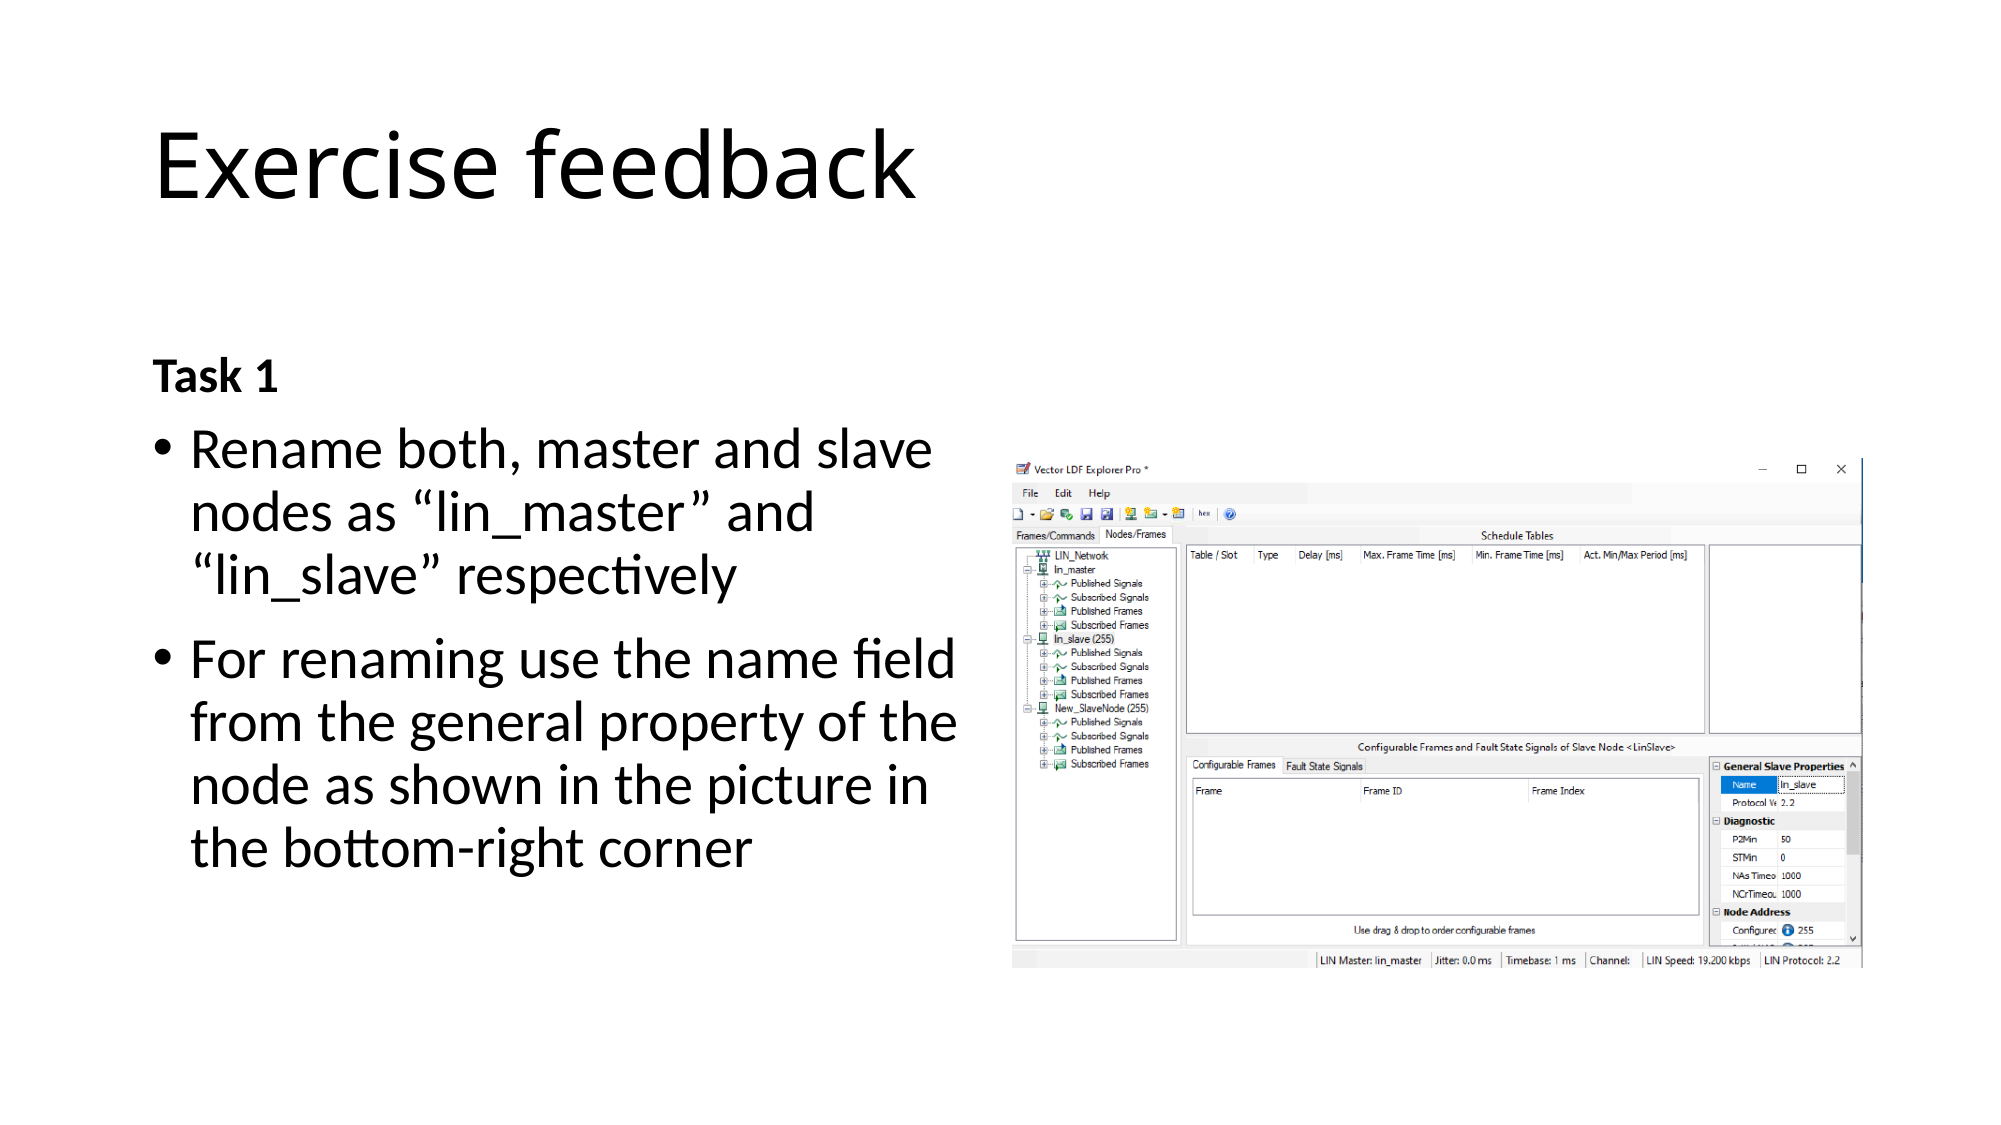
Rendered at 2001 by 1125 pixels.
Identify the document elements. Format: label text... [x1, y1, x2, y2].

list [1012, 458, 1863, 968]
title Exercise feedback [137, 59, 1863, 278]
list Rename both, master and slave nodes as “lin_master” and “lin_slave” respectively For renaming use the name field from the general property of the node as shown in the picture in the bottom-right corner [137, 410, 984, 1016]
list Task 1 [137, 275, 984, 410]
